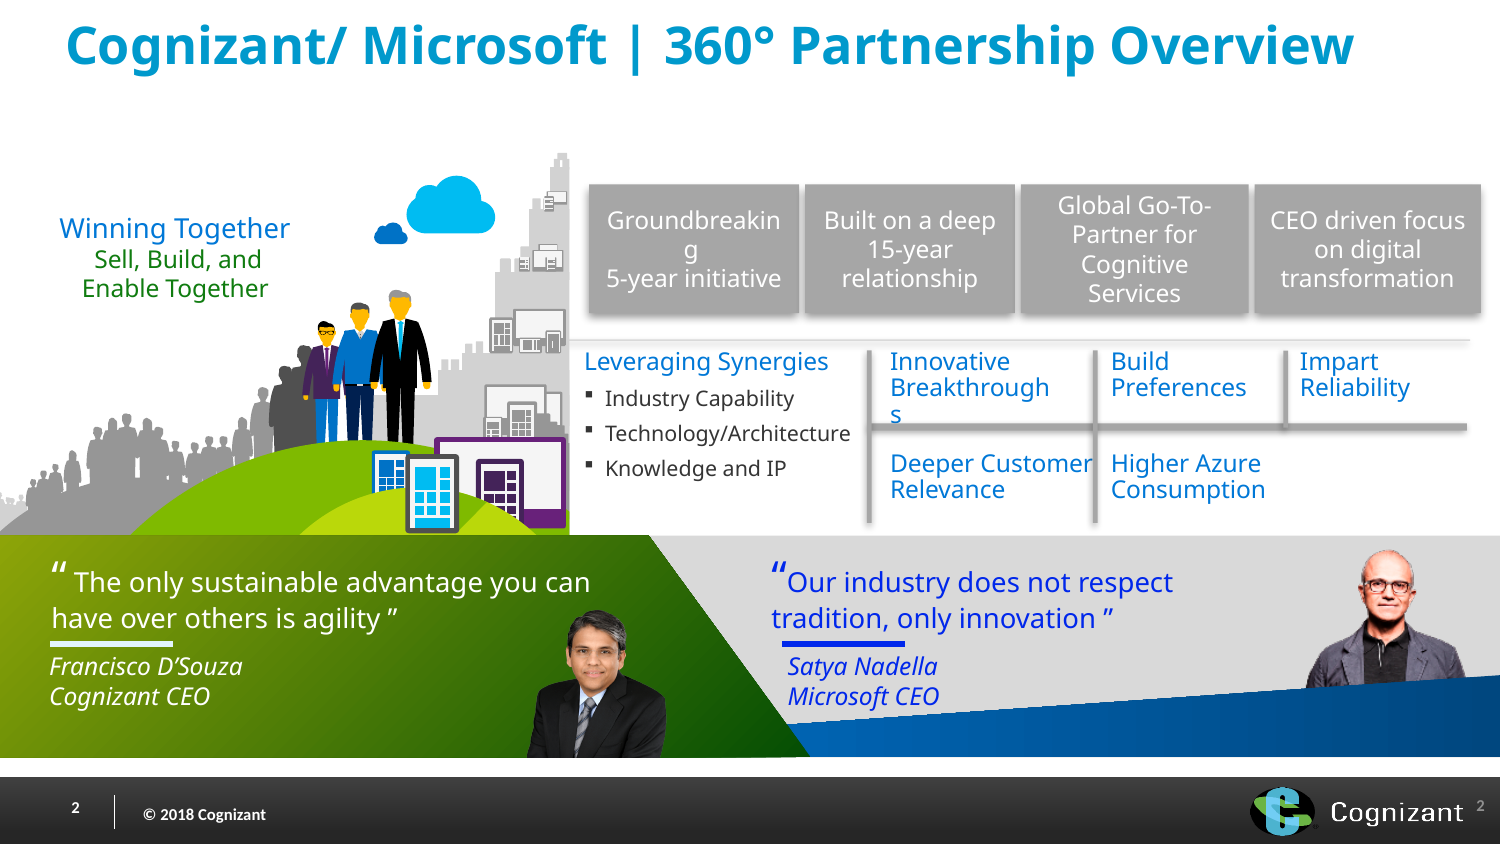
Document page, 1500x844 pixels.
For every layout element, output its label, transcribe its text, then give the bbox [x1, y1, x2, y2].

text_box [0, 545, 514, 758]
text_box [1072, 339, 1099, 404]
text_box [874, 339, 879, 420]
text_box Satya Nadella Microsoft CEO [773, 643, 1286, 718]
text_box [1293, 423, 1468, 431]
text_box Innovative Breakthroughs [879, 338, 1072, 421]
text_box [588, 184, 1482, 314]
text_box [876, 423, 1087, 431]
title Cognizant/ Microsoft | 360° Partnership Overview [49, 5, 1438, 81]
text_box “ The only sustainable advantage you can have over others is agility ” [36, 542, 614, 642]
text_box [1104, 423, 1279, 431]
text_box [783, 718, 869, 724]
text_box Higher Azure Consumption [1104, 440, 1307, 516]
text_box [649, 535, 1500, 704]
text_box [866, 350, 872, 524]
slide_number 2 [1162, 782, 1500, 827]
text_box [1264, 339, 1288, 374]
text_box [1283, 350, 1289, 428]
text_box Leveraging Synergies Industry Capability Technology/Architecture Knowledge and IP [574, 338, 874, 492]
text_box [788, 675, 1500, 758]
text_box [1453, 339, 1471, 343]
text_box Impart Reliability [1288, 338, 1453, 414]
picture [0, 152, 570, 538]
picture [1291, 538, 1482, 733]
picture [519, 606, 674, 758]
slide_number 2 [6, 775, 95, 838]
picture [1250, 827, 1463, 836]
text_box [1092, 350, 1098, 524]
text_box Francisco D’Souza Cognizant CEO [34, 643, 514, 718]
text_box [572, 535, 811, 758]
text_box Build Preferences [1099, 338, 1264, 414]
text_box Deeper Customer Relevance [879, 440, 1087, 516]
text_box “Our industry does not respect tradition, only innovation ” [756, 542, 1287, 642]
